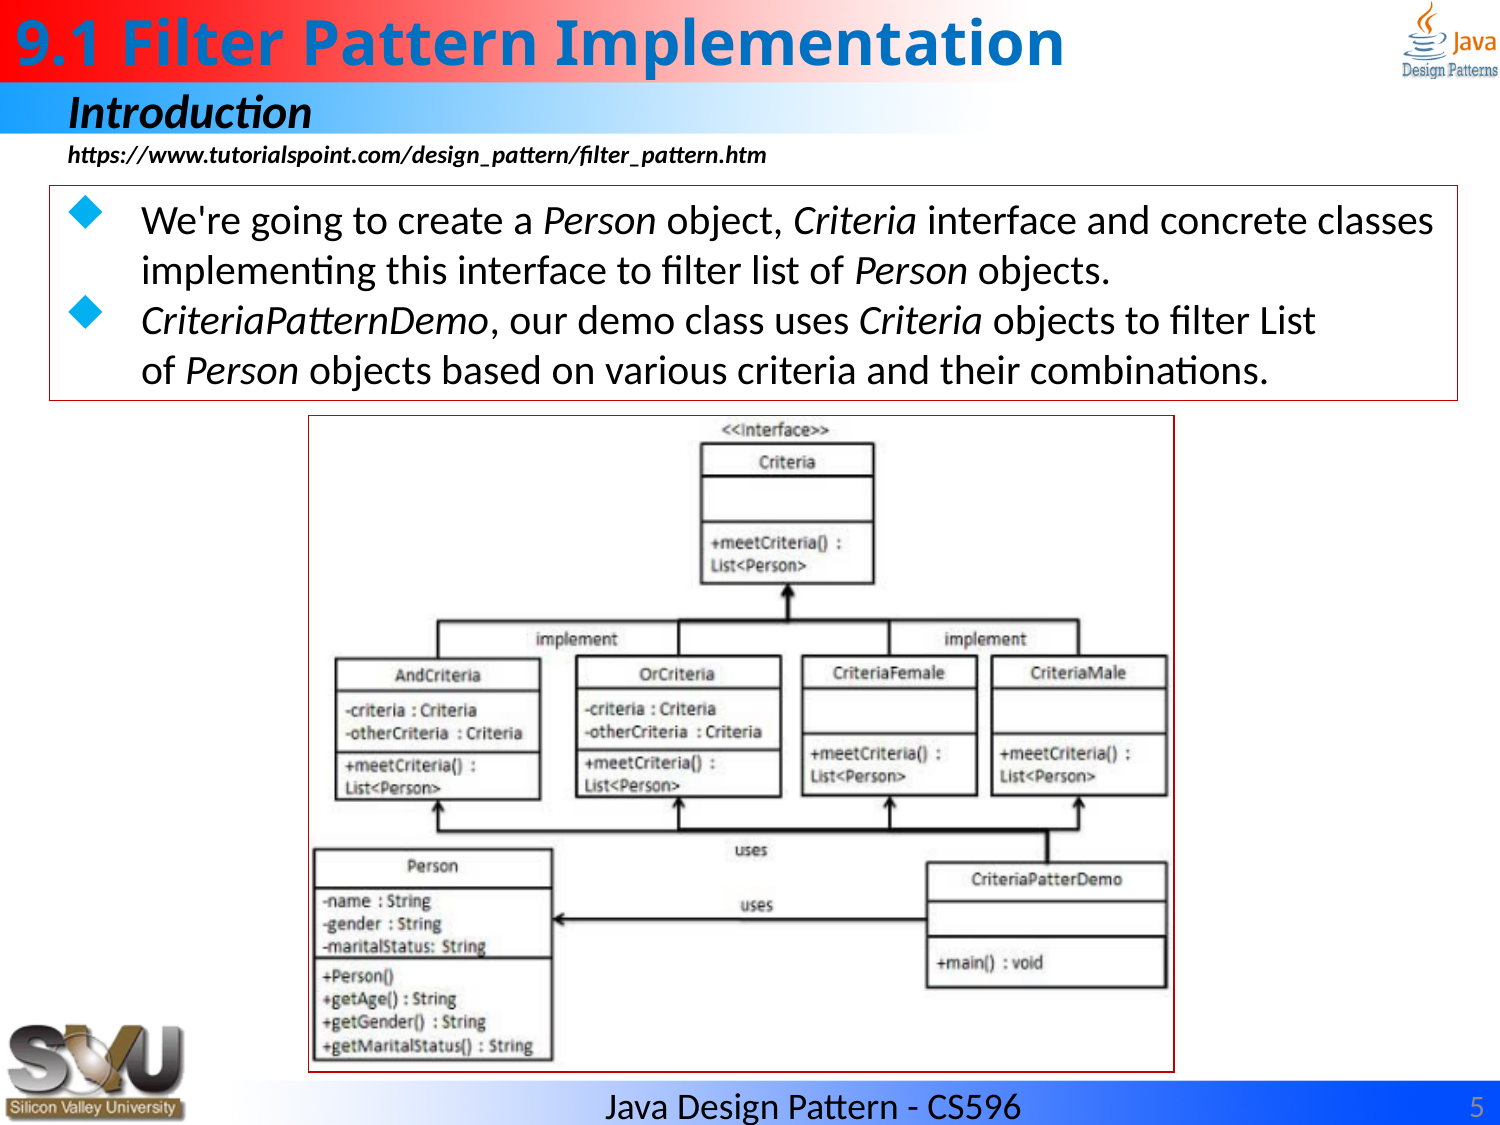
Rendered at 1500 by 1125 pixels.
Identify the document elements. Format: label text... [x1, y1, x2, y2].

title 9.1 Filter Pattern Implementation [0, 0, 1500, 95]
picture [0, 95, 1500, 1125]
text_box Introduction https://www.tutorialspoint.com/design_pattern/filter_pattern.htm [52, 73, 1008, 176]
picture [1400, 0, 1500, 79]
text_box We're going to create a Person object, Criteria interface and concrete classes implementing this interface to filter list of Person objects. CriteriaPatternDemo, our demo class uses Criteria objects to filter List of Person objects based on various criteria and their combinations. [49, 185, 1458, 401]
text_box Java Design Pattern - CS596 [462, 1075, 1165, 1125]
slide_number 5 [1162, 1074, 1500, 1125]
